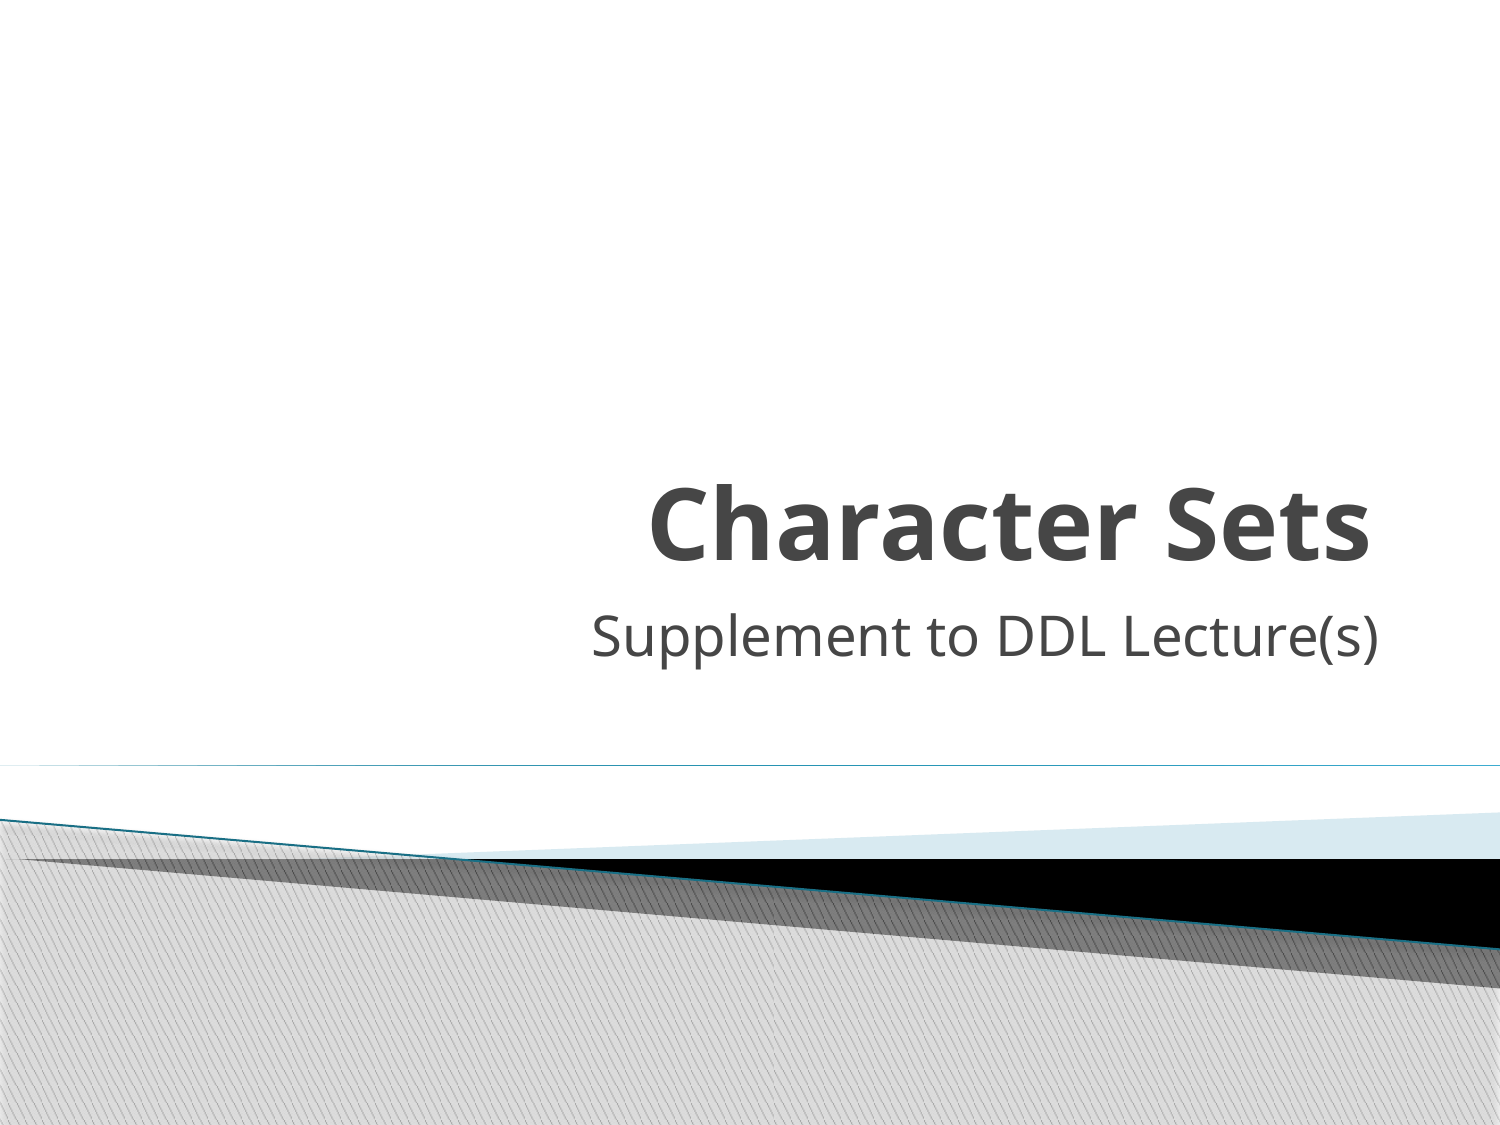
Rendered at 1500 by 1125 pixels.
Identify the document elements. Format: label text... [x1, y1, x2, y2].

title Character Sets [112, 287, 1388, 588]
picture [5, 859, 1500, 989]
subtitle Supplement to DDL Lecture(s) [112, 592, 1388, 790]
